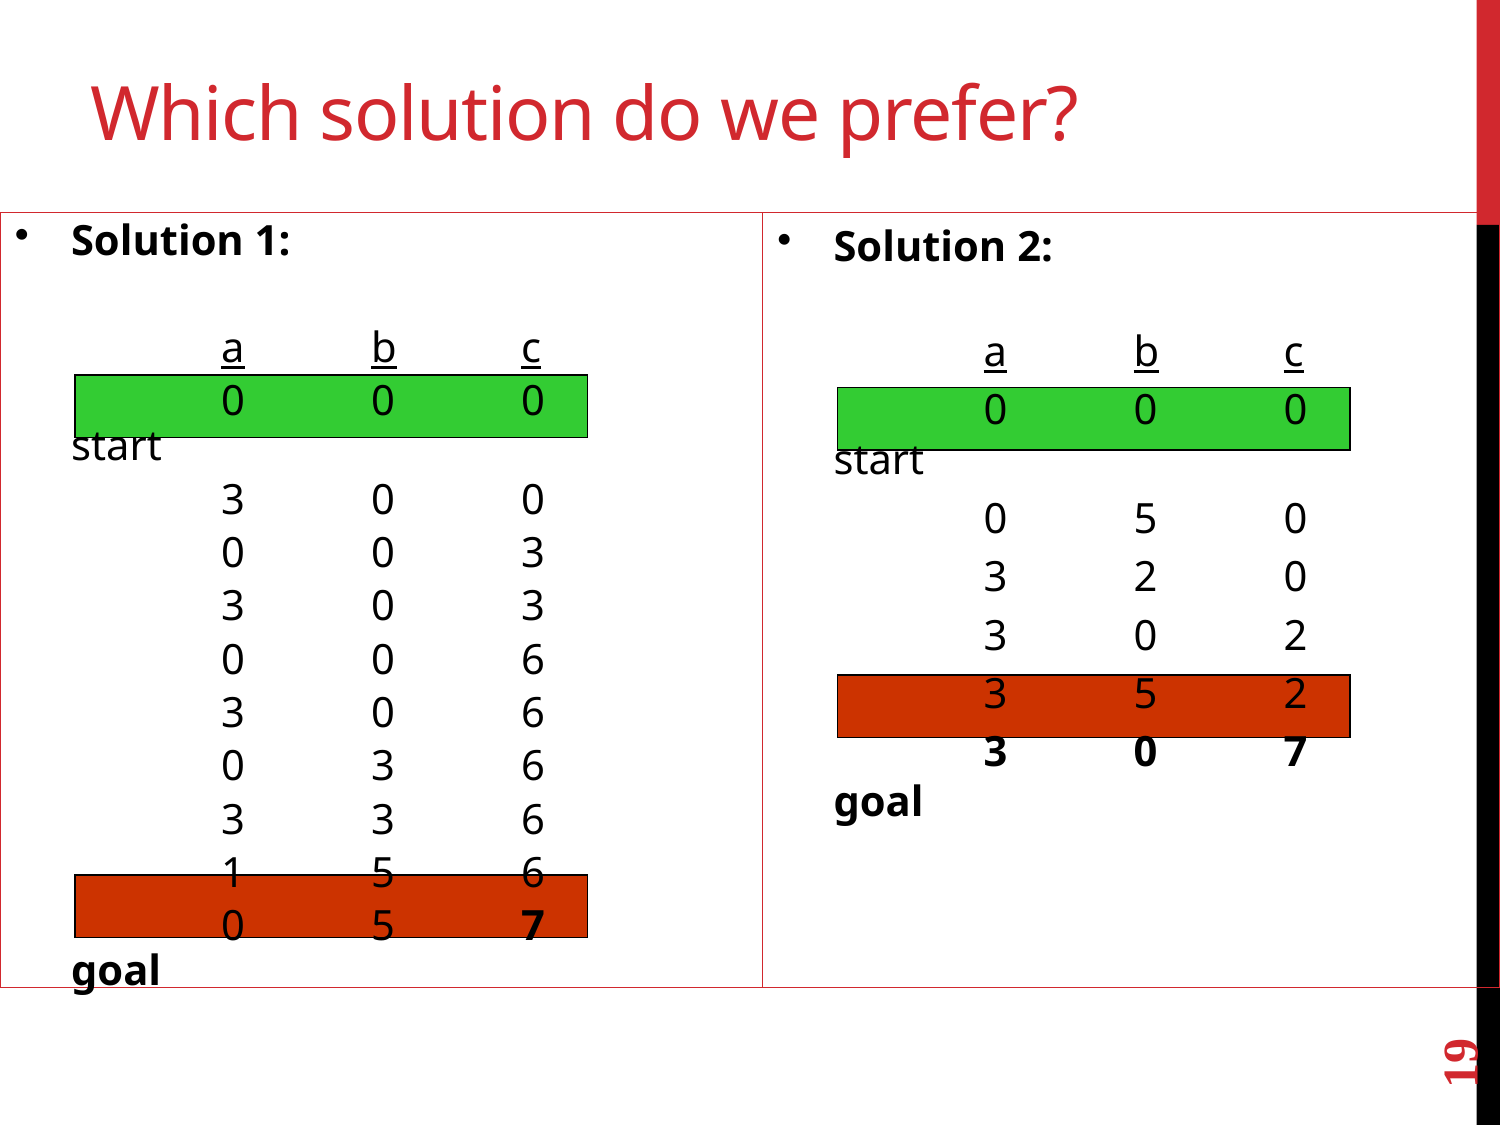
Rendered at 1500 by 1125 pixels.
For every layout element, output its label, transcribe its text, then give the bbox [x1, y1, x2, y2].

text_box Solution 2: a b c 0 0 0 start 0 5 0 3 2 0 3 0 2 3 5 2 3 0 7 goal [762, 212, 1500, 988]
slide_number 19 [1427, 988, 1488, 1104]
text_box Solution 1: a b c 0 0 0 start 3 0 0 0 0 3 3 0 3 0 0 6 3 0 6 0 3 6 3 3 6 1 5 6 0 5 7 goal [0, 212, 762, 988]
title Which solution do we prefer? [75, 25, 1300, 163]
